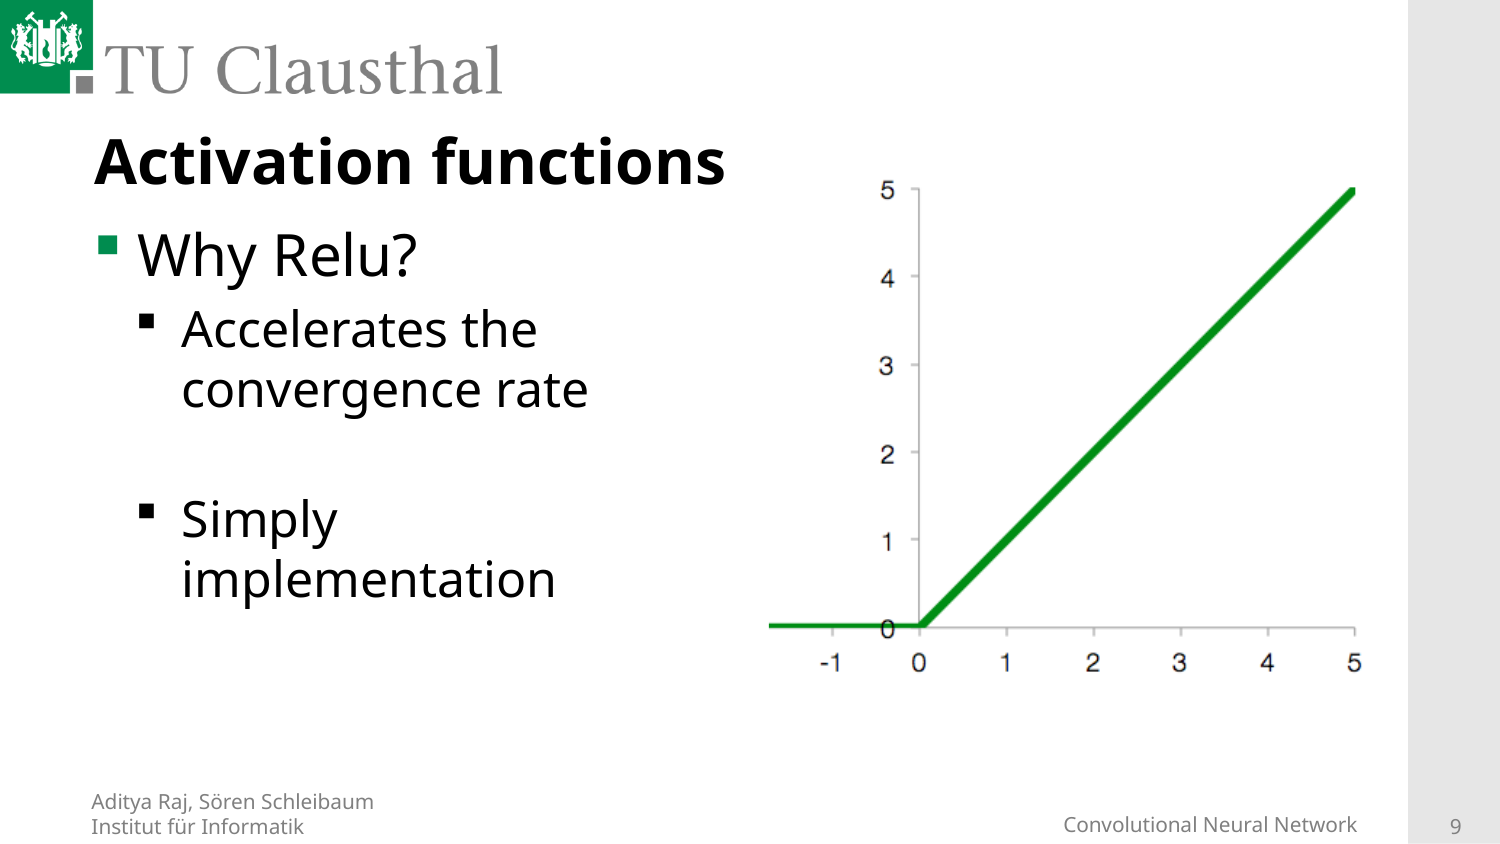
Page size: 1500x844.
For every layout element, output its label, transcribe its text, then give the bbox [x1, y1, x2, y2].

list Why Relu? Accelerates the convergence rate Simply implementation [78, 210, 716, 768]
picture [768, 173, 1370, 682]
picture [0, 0, 502, 94]
title Activation functions [79, 114, 1375, 201]
